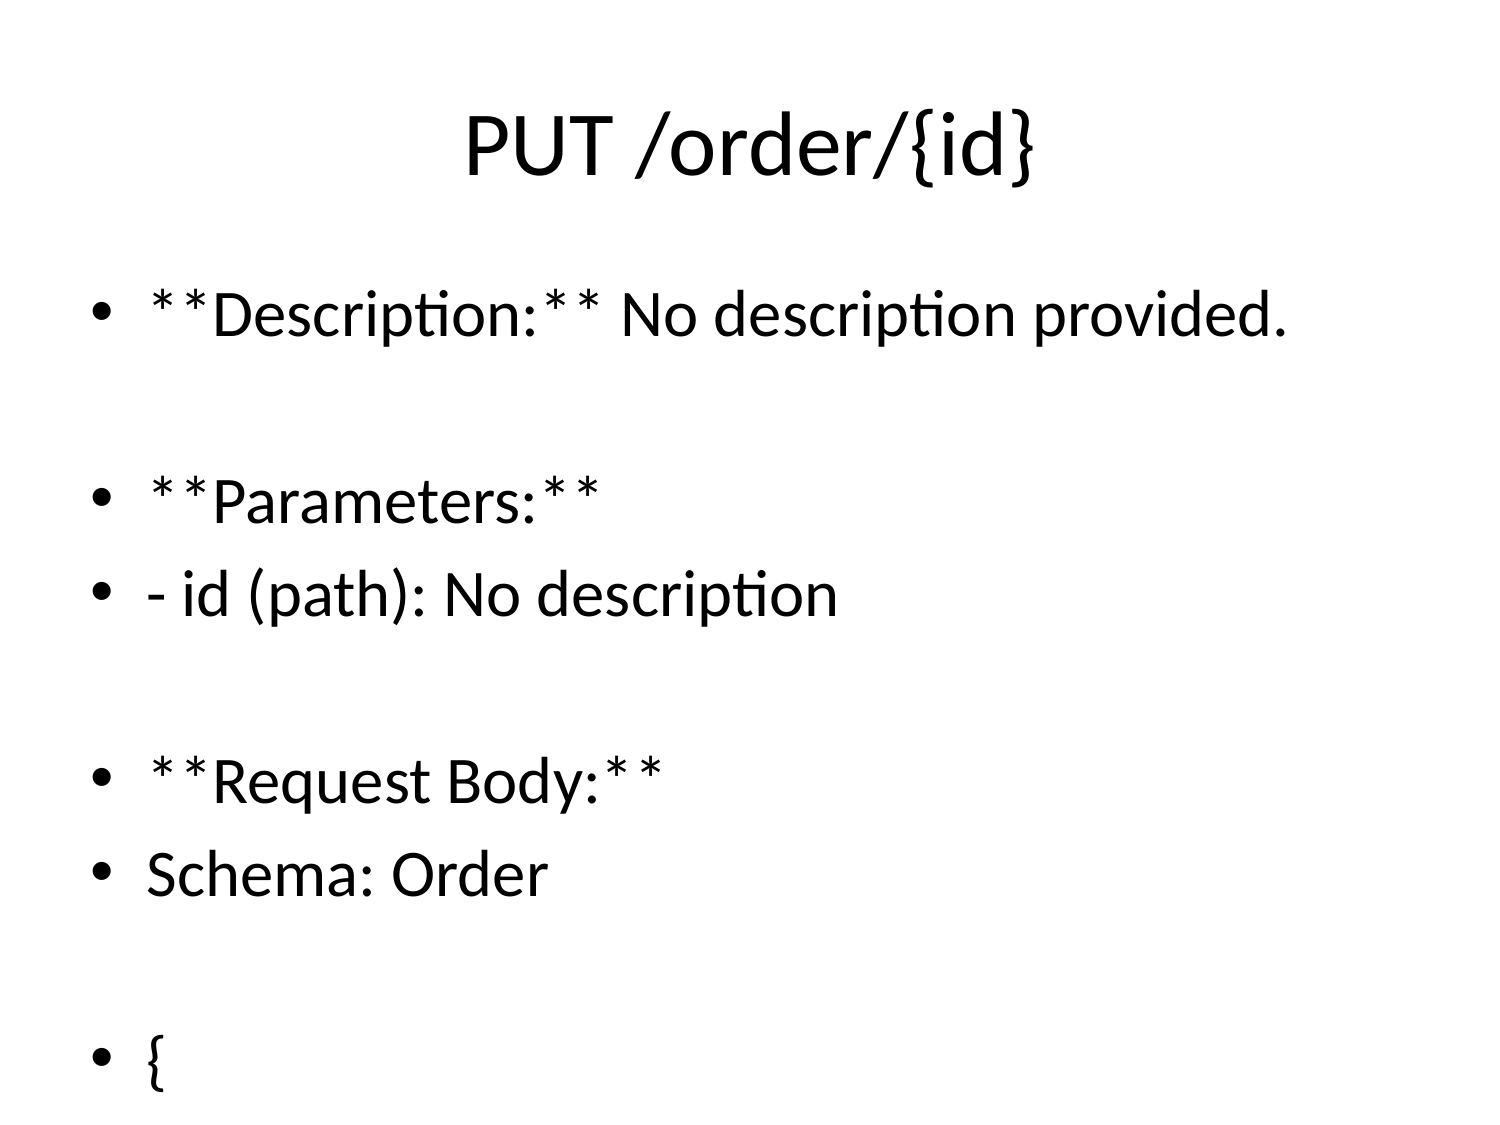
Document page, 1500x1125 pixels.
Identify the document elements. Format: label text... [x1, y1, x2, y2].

title PUT /order/{id} [75, 45, 1425, 233]
list **Description:** No description provided. **Parameters:** - id (path): No description **Request Body:** Schema: Order { "type": "object", "properties": { "id": { "type": "integer", "format": "int64" }, "orderNumber": { "type": "string" }, "status": { "type": "string", "enum": [ "PENDING_PAYMENT", "PENDING", "REJECTED", "PROCESSING", "OUT_FOR_PICKUP", "OUT_FOR_DELIVERY", "COMPLETED", "RETURNED", "REFUNDED", "CANCELLED" ] }, "paymentMethod": { "type": "string", "enum": [ "CASH_ON_DELIVERY", "BKASH", "NAGAD", "ROCKET", "CASH" ] }, "totalAmount": { "type": "number", "format": "double" }, "deliveryMethod": { "type": "string", "enum": [ "HOME_DELIVERY", "PICKUP" ] }, "deliveryAddress": { "type": "string" }, "deliveryTime": { "type": "string" }, "deliveryDate": { "type": "string" }, "deliveryInstructions": { "type": "string" }, "user": { "$ref": "#/components/schemas/User" }, "seller": { "$ref": "#/components/schemas/User" }, "orderItems": { "type": "array", "items": { "$ref": "#/components/schemas/OrderItem" } }, "paymentCompleted": { "type": "boolean" } } } **Response Body:** Status 200: No JSON response [75, 262, 1425, 1005]
